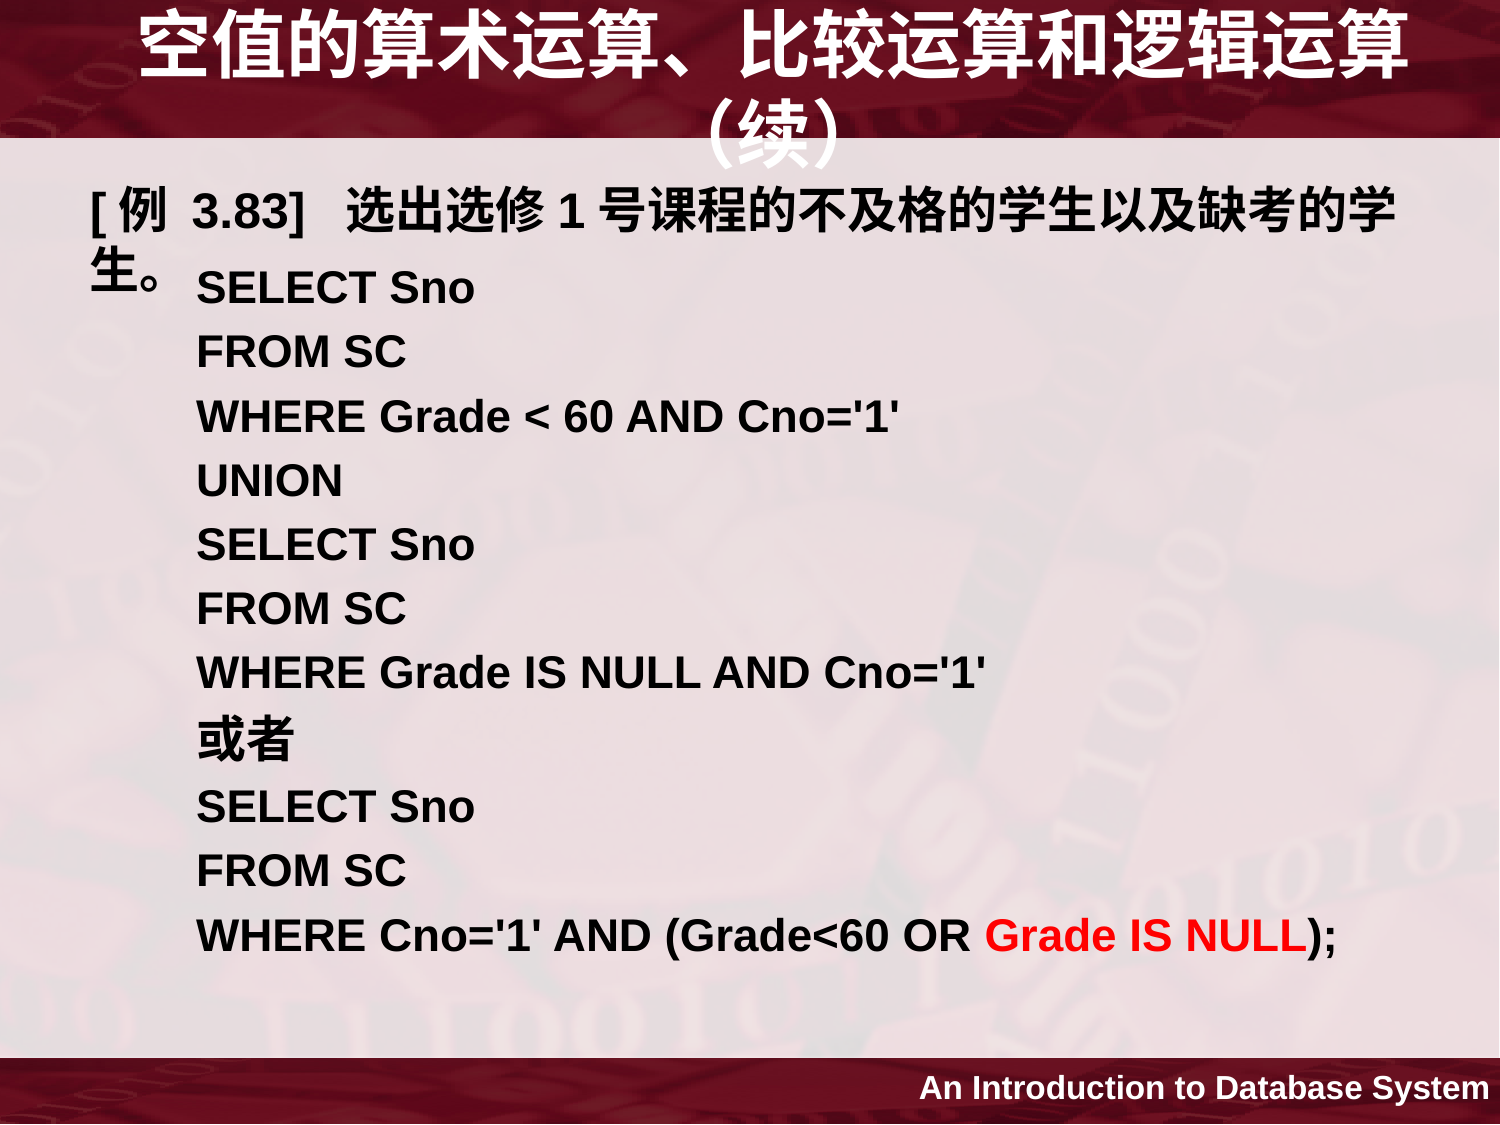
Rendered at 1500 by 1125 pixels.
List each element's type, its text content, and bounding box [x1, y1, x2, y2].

picture [0, 0, 1500, 1124]
text_box [例 3.83] 选出选修1号课程的不及格的学生以及缺考的学生。 [74, 171, 1447, 306]
list SELECT Sno FROM SC WHERE Grade < 60 AND Cno='1' UNION SELECT Sno FROM SC WHERE Grade IS NULL AND Cno='1' 或者 SELECT Sno FROM SC WHERE Cno='1' AND (Grade<60 OR Grade IS NULL); [180, 306, 1377, 1048]
title 空值的算术运算、比较运算和逻辑运算（续） [40, 0, 1500, 181]
